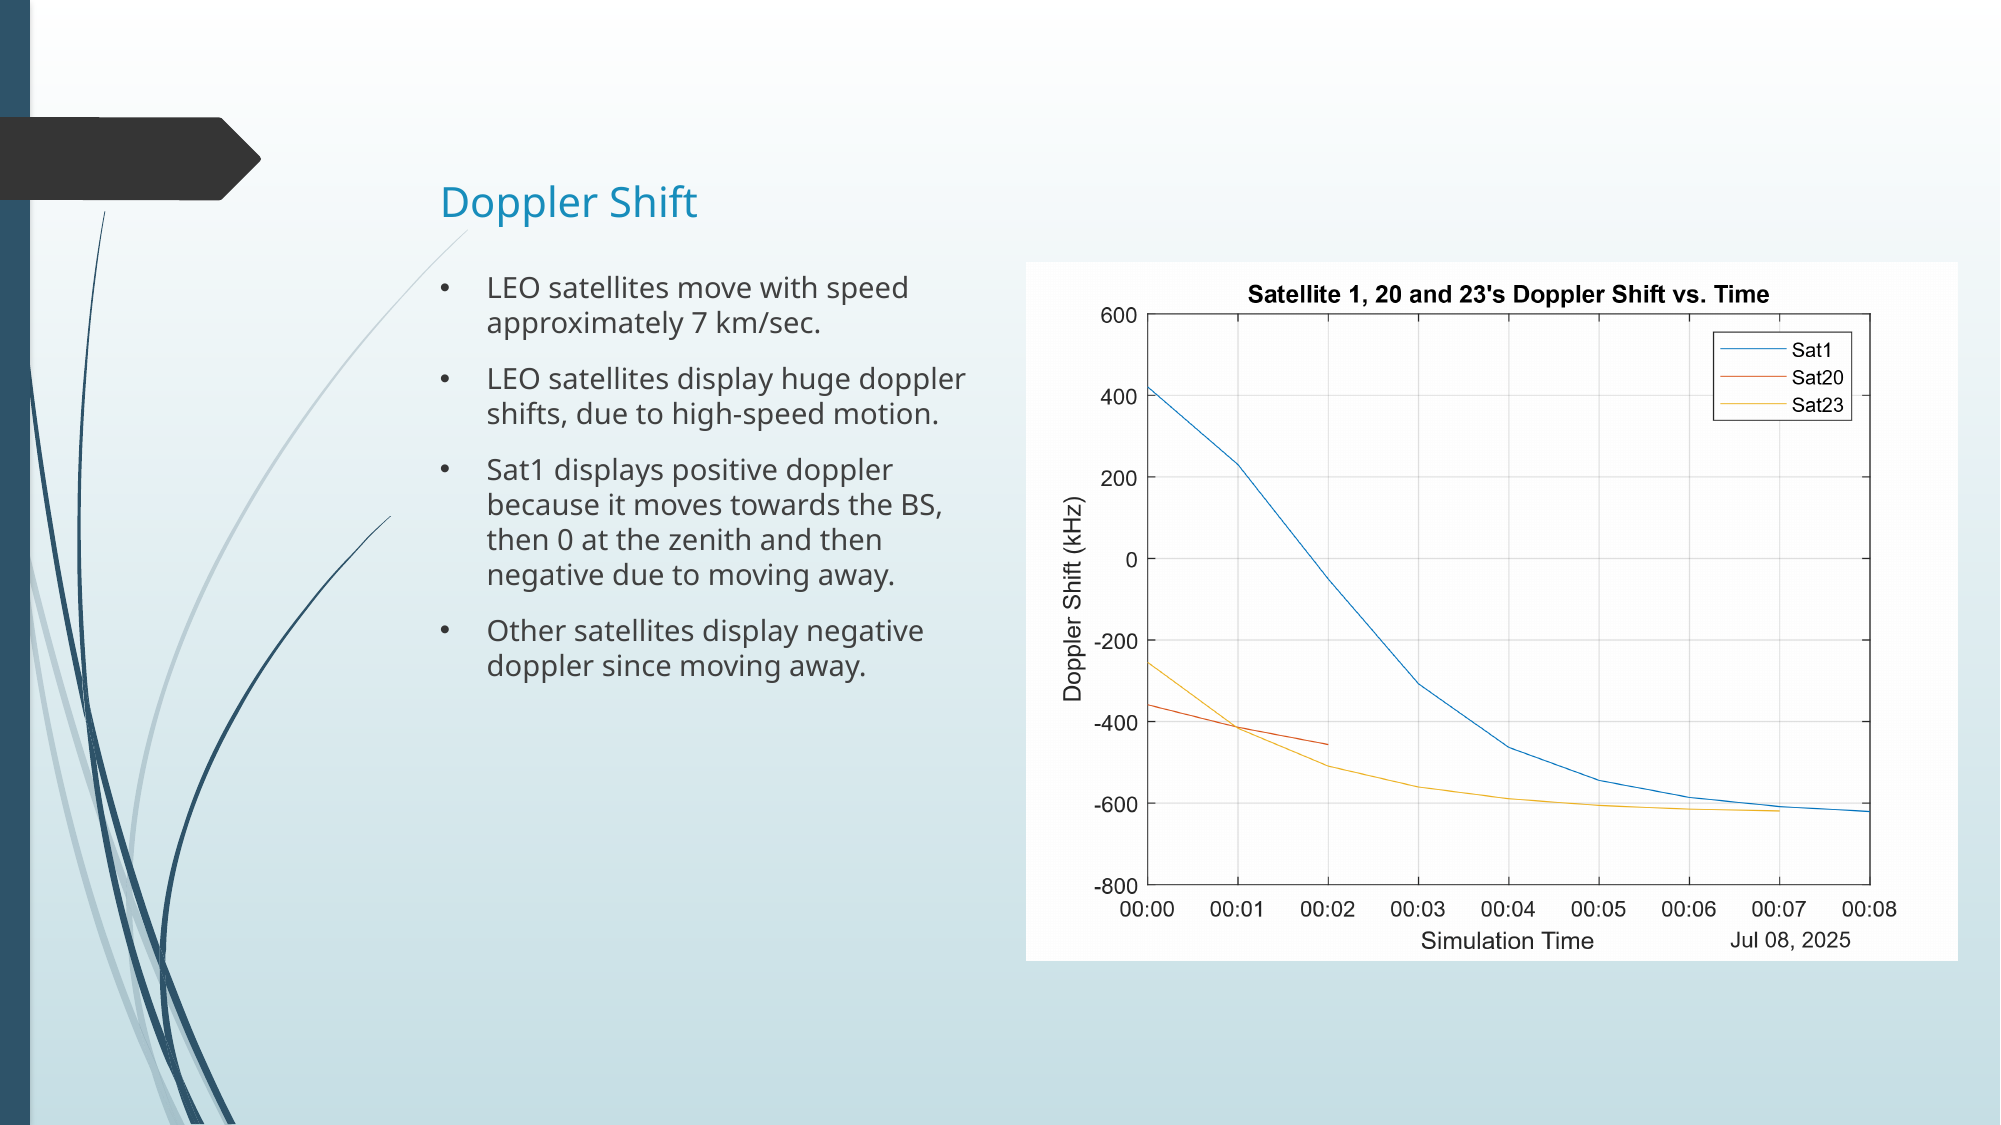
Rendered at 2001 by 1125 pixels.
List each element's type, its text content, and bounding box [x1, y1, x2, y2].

list LEO satellites move with speed approximately 7 km/sec. LEO satellites display huge doppler shifts, due to high-speed motion. Sat1 displays positive doppler because it moves towards the BS, then 0 at the zenith and then negative due to moving away. Other satellites display negative doppler since moving away. [424, 262, 1000, 962]
title Doppler Shift [424, 73, 1000, 234]
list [1025, 261, 1959, 962]
